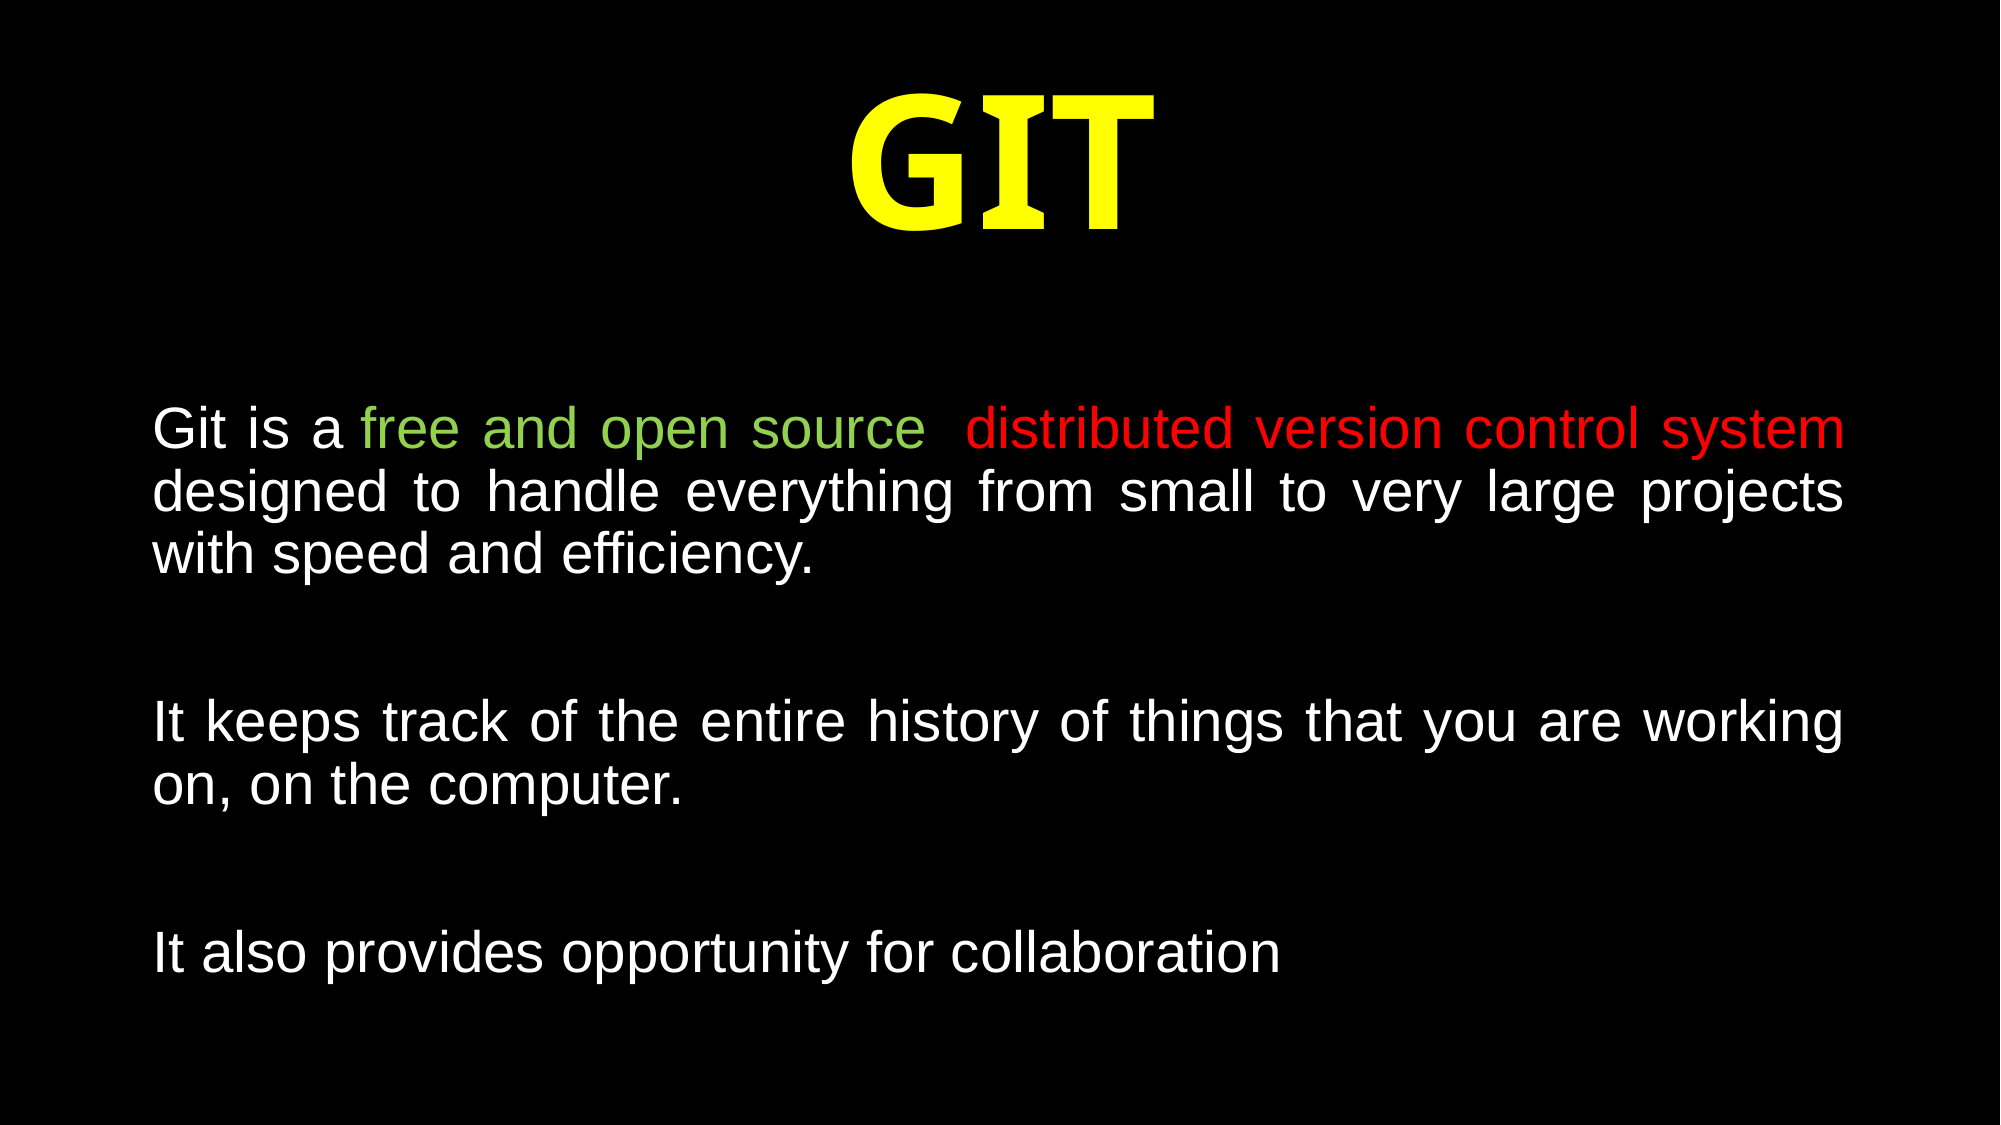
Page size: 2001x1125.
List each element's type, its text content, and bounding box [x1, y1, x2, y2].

title GIT [137, 59, 1863, 278]
list Git is a free and open source distributed version control system designed to handle everything from small to very large projects with speed and efficiency. It keeps track of the entire history of things that you are working on, on the computer. It also provides opportunity for collaboration [137, 299, 1863, 1014]
